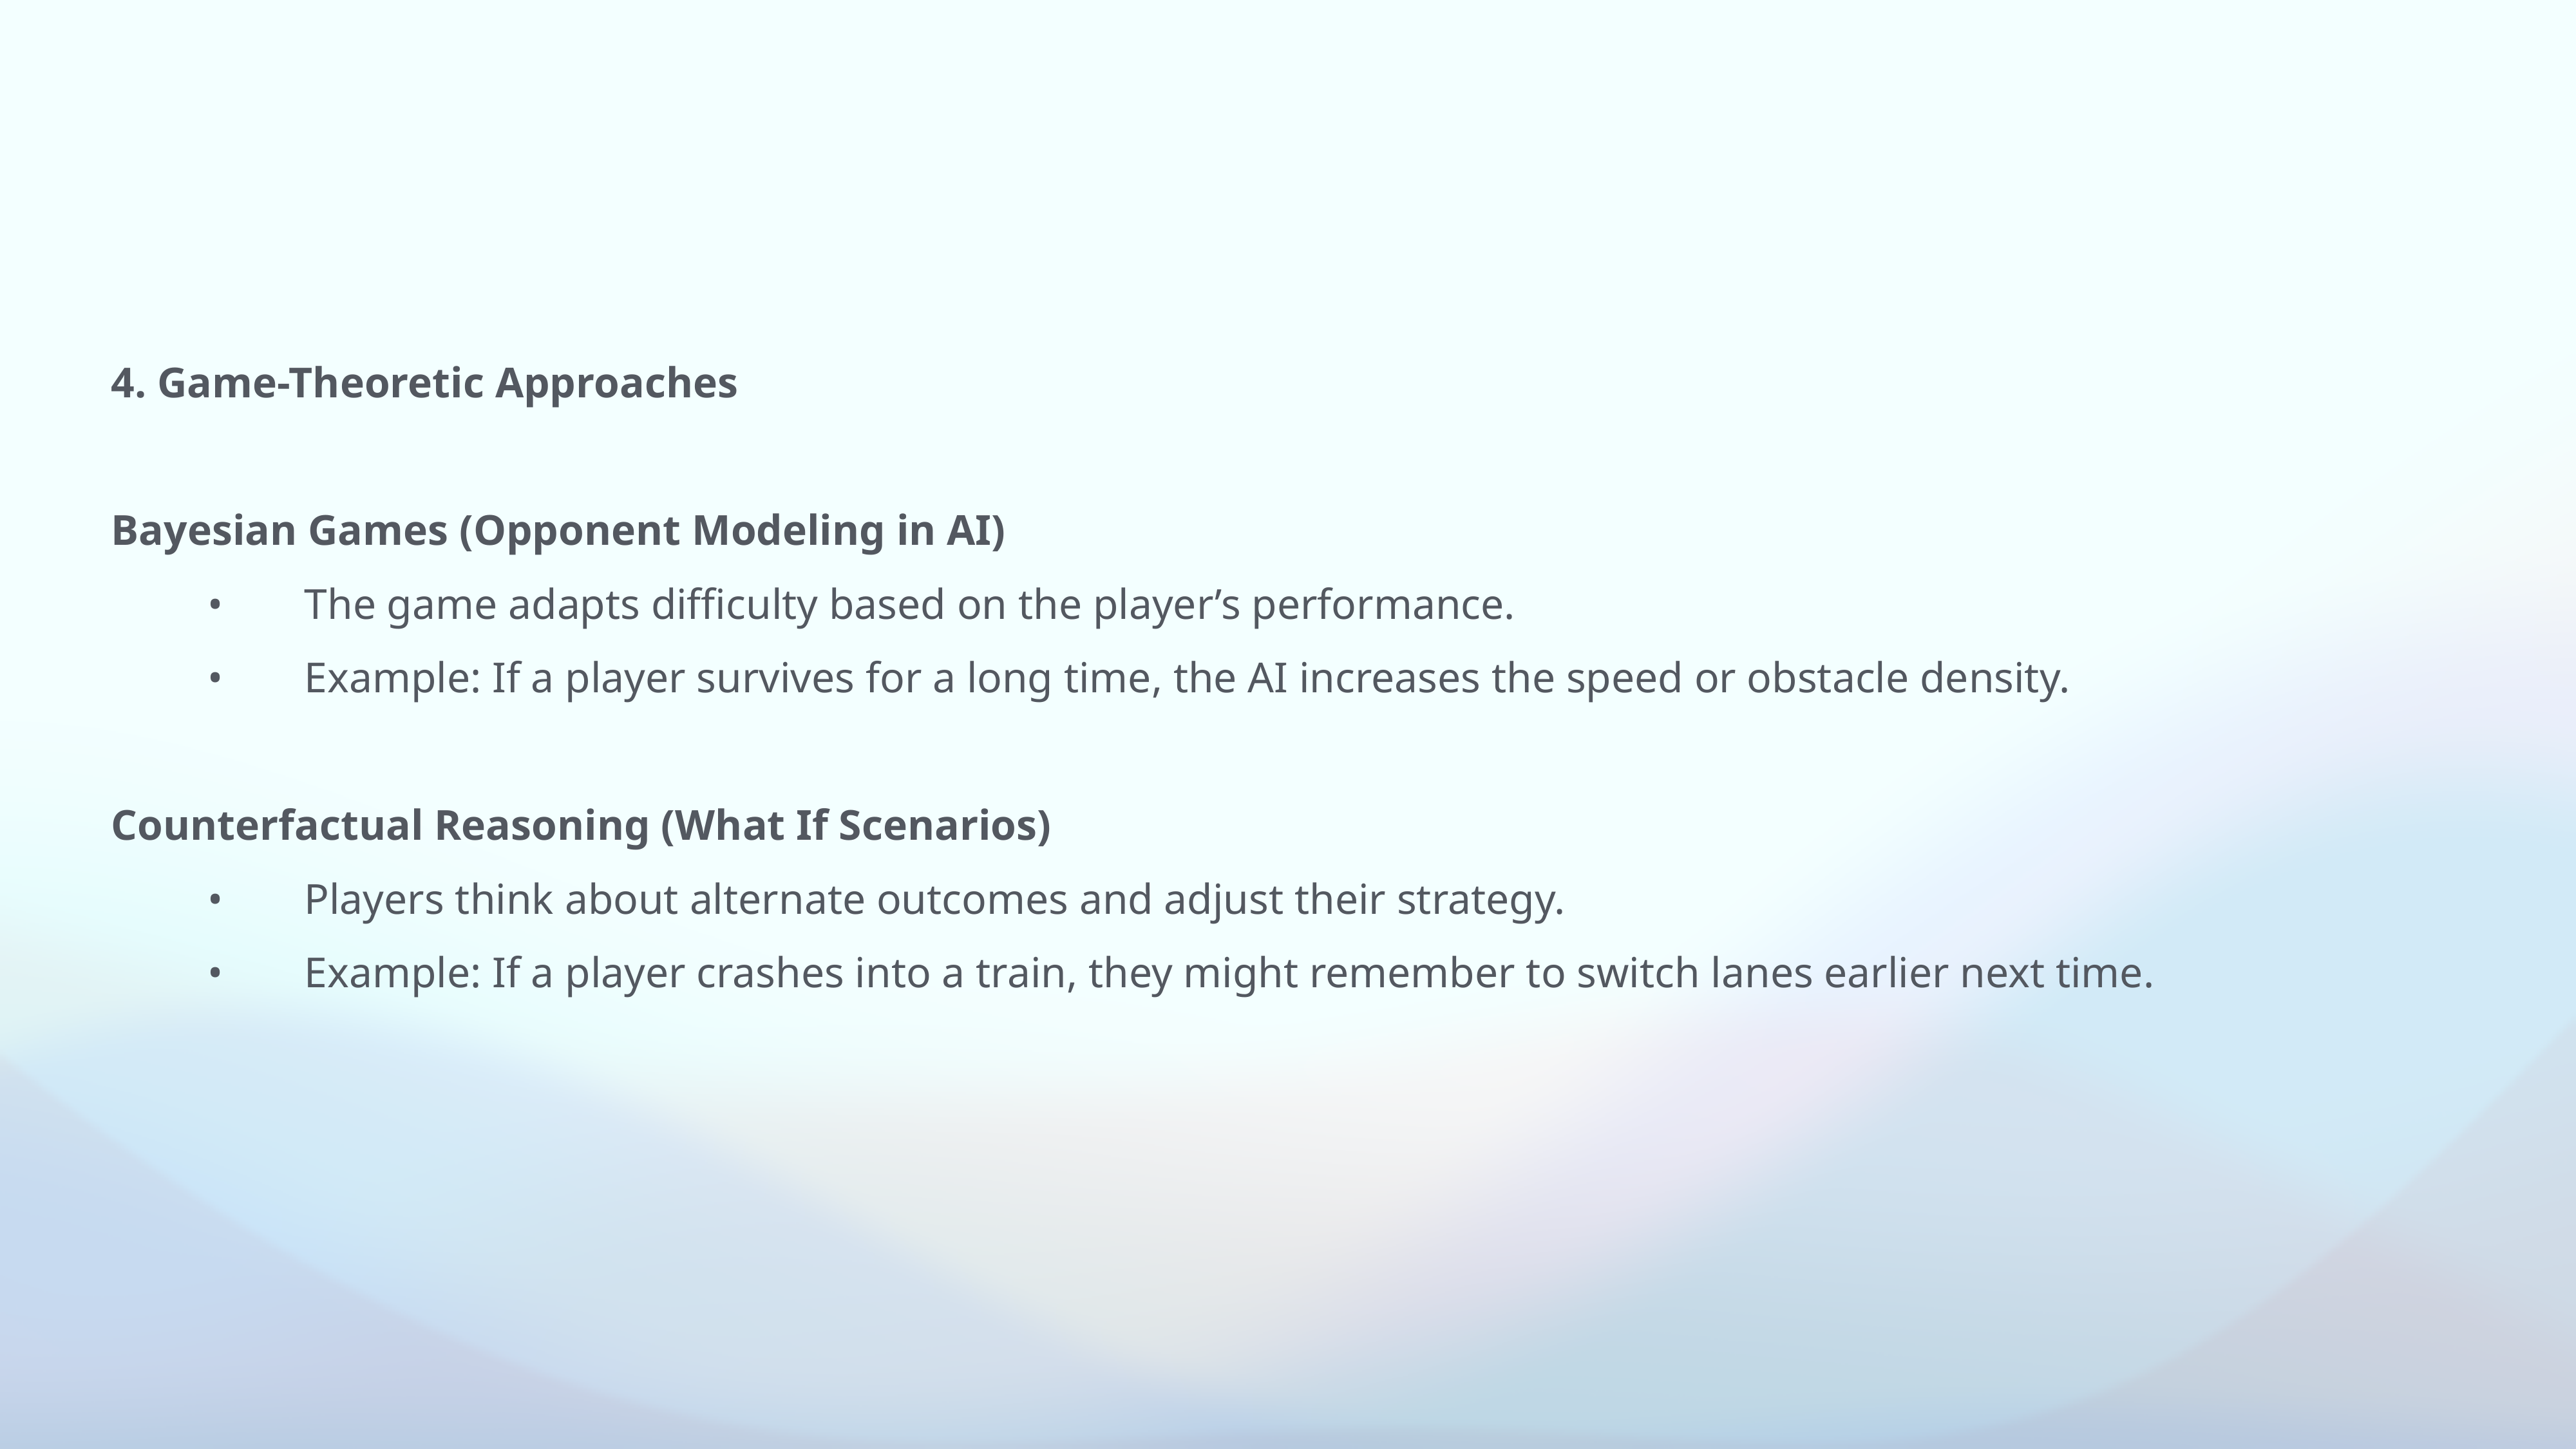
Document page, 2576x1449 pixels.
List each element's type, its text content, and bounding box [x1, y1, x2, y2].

list 4. Game-Theoretic Approaches Bayesian Games (Opponent Modeling in AI) • The game adapts difficulty based on the player’s performance. • Example: If a player survives for a long time, the AI increases the speed or obstacle density. Counterfactual Reasoning (What If Scenarios) • Players think about alternate outcomes and adjust their strategy. • Example: If a player crashes into a train, they might remember to switch lanes earlier next time. [105, 251, 2428, 1124]
picture [0, 0, 2576, 1449]
